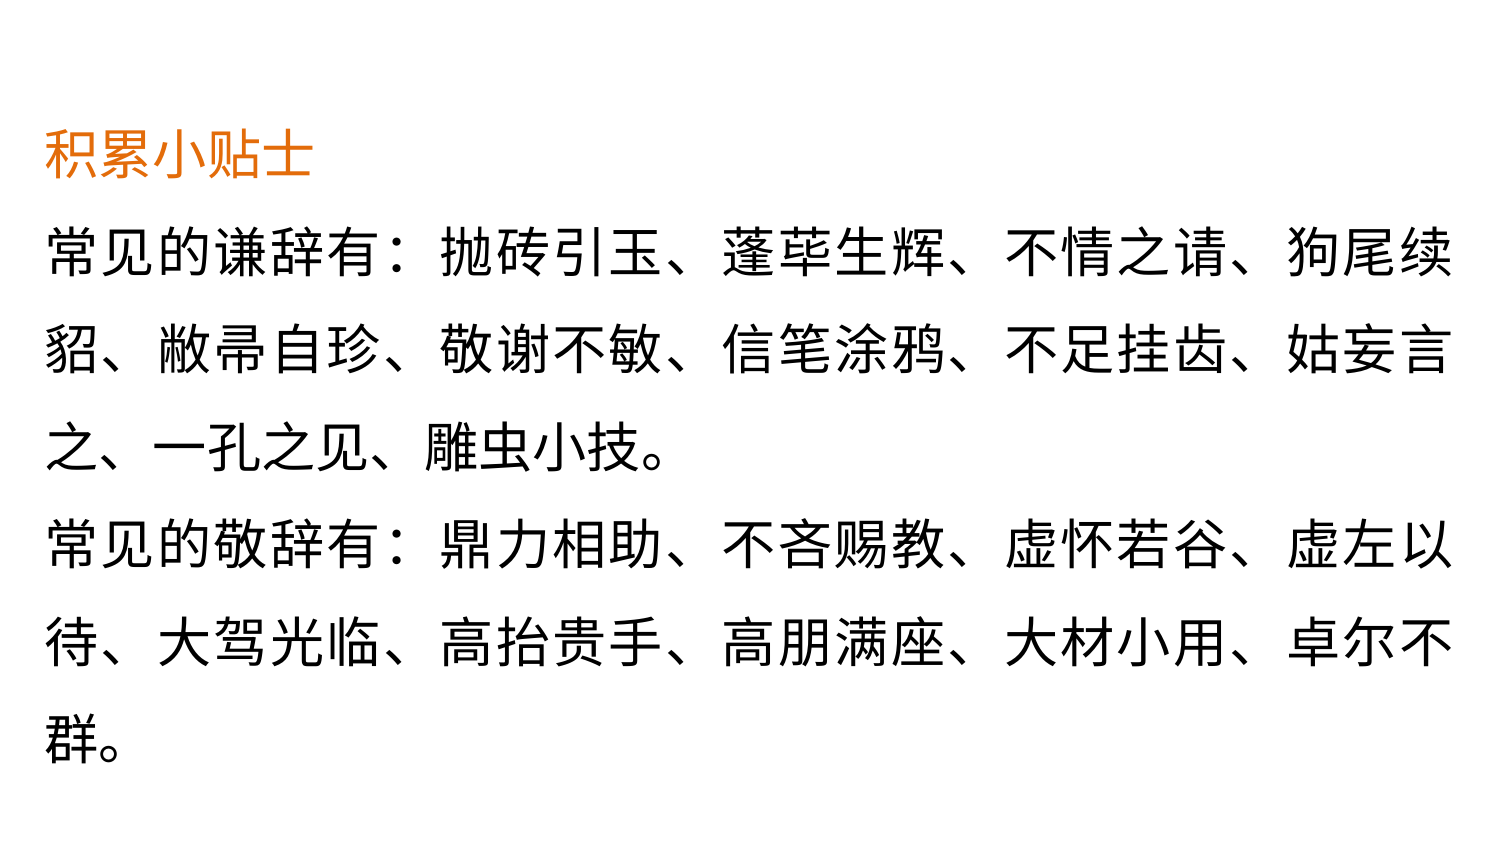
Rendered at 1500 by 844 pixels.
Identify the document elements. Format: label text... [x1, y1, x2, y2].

text_box 积累小贴士 常见的谦辞有：抛砖引玉、蓬荜生辉、不情之请、狗尾续貂、敝帚自珍、敬谢不敏、信笔涂鸦、不足挂齿、姑妄言之、一孔之见、雕虫小技。 常见的敬辞有：鼎力相助、不吝赐教、虚怀若谷、虚左以待、大驾光临、高抬贵手、高朋满座、大材小用、卓尔不群。 [29, 81, 1468, 778]
